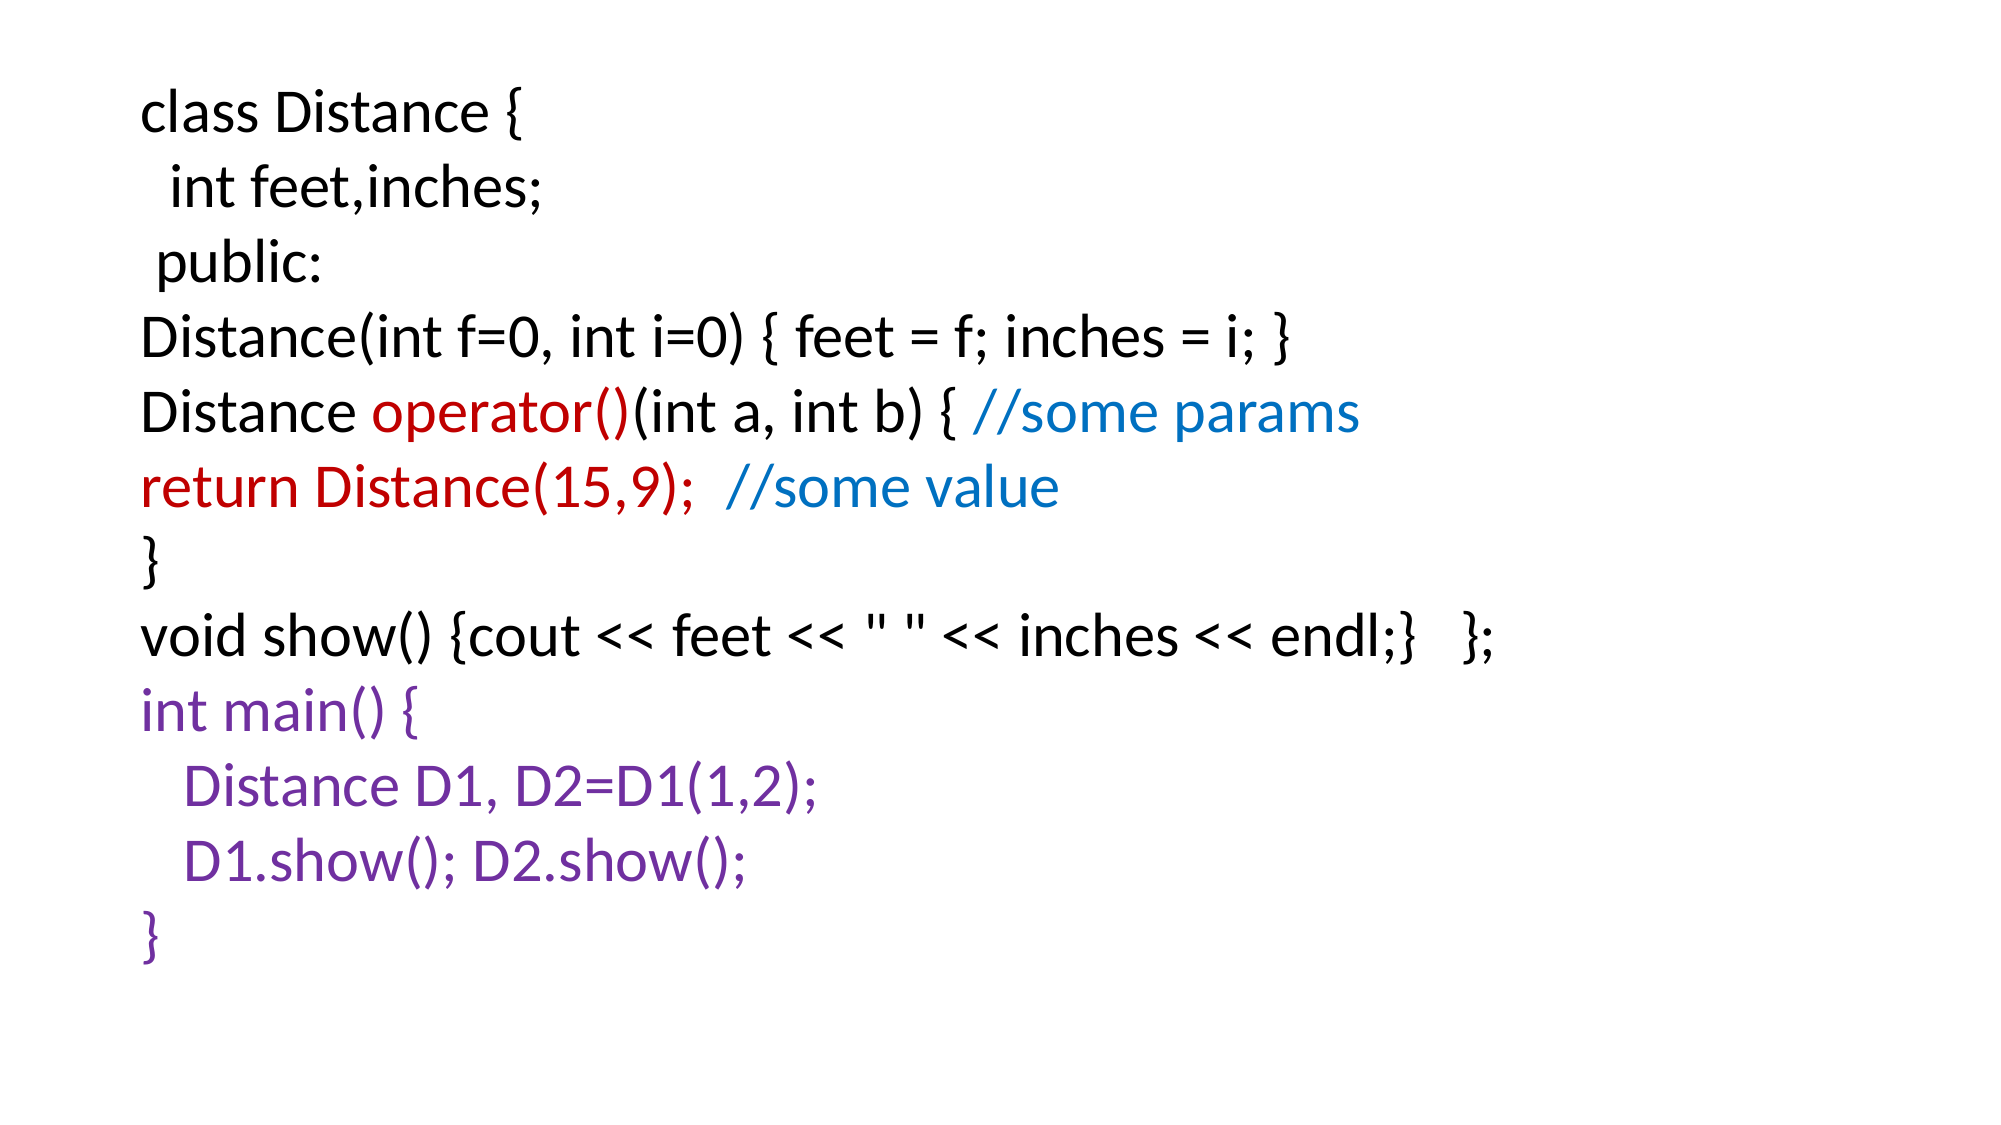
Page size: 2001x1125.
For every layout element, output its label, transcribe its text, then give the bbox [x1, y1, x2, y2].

text_box class Distance { int feet,inches; public: Distance(int f=0, int i=0) { feet = f; inches = i; } Distance operator()(int a, int b) { //some params return Distance(15,9); //some value } void show() {cout << feet << " " << inches << endl;} }; int main() { Distance D1, D2=D1(1,2); D1.show(); D2.show(); } [125, 62, 1602, 977]
